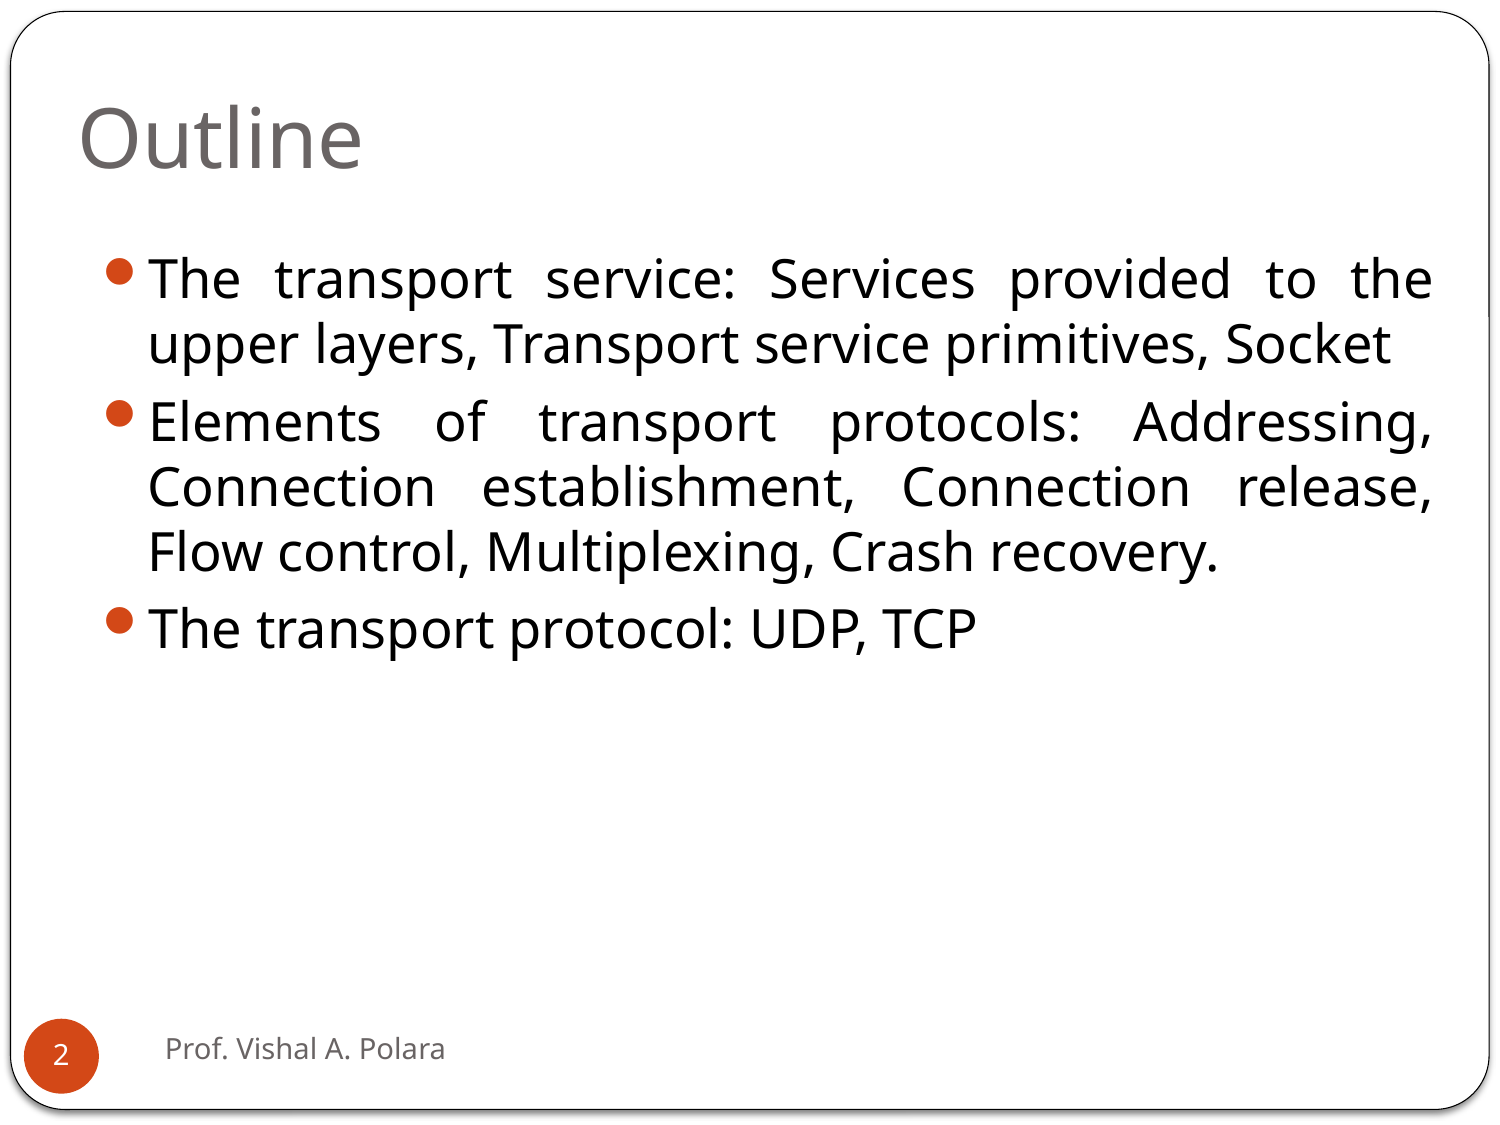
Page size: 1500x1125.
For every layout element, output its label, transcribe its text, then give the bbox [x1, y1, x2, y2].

footer Prof. Vishal A. Polara [150, 1012, 800, 1088]
title Outline [62, 12, 1338, 200]
list The transport service: Services provided to the upper layers, Transport service primitives, Socket Elements of transport protocols: Addressing, Connection establishment, Connection release, Flow control, Multiplexing, Crash recovery. The transport protocol: UDP, TCP [87, 237, 1450, 988]
slide_number 2 [23, 1018, 99, 1094]
